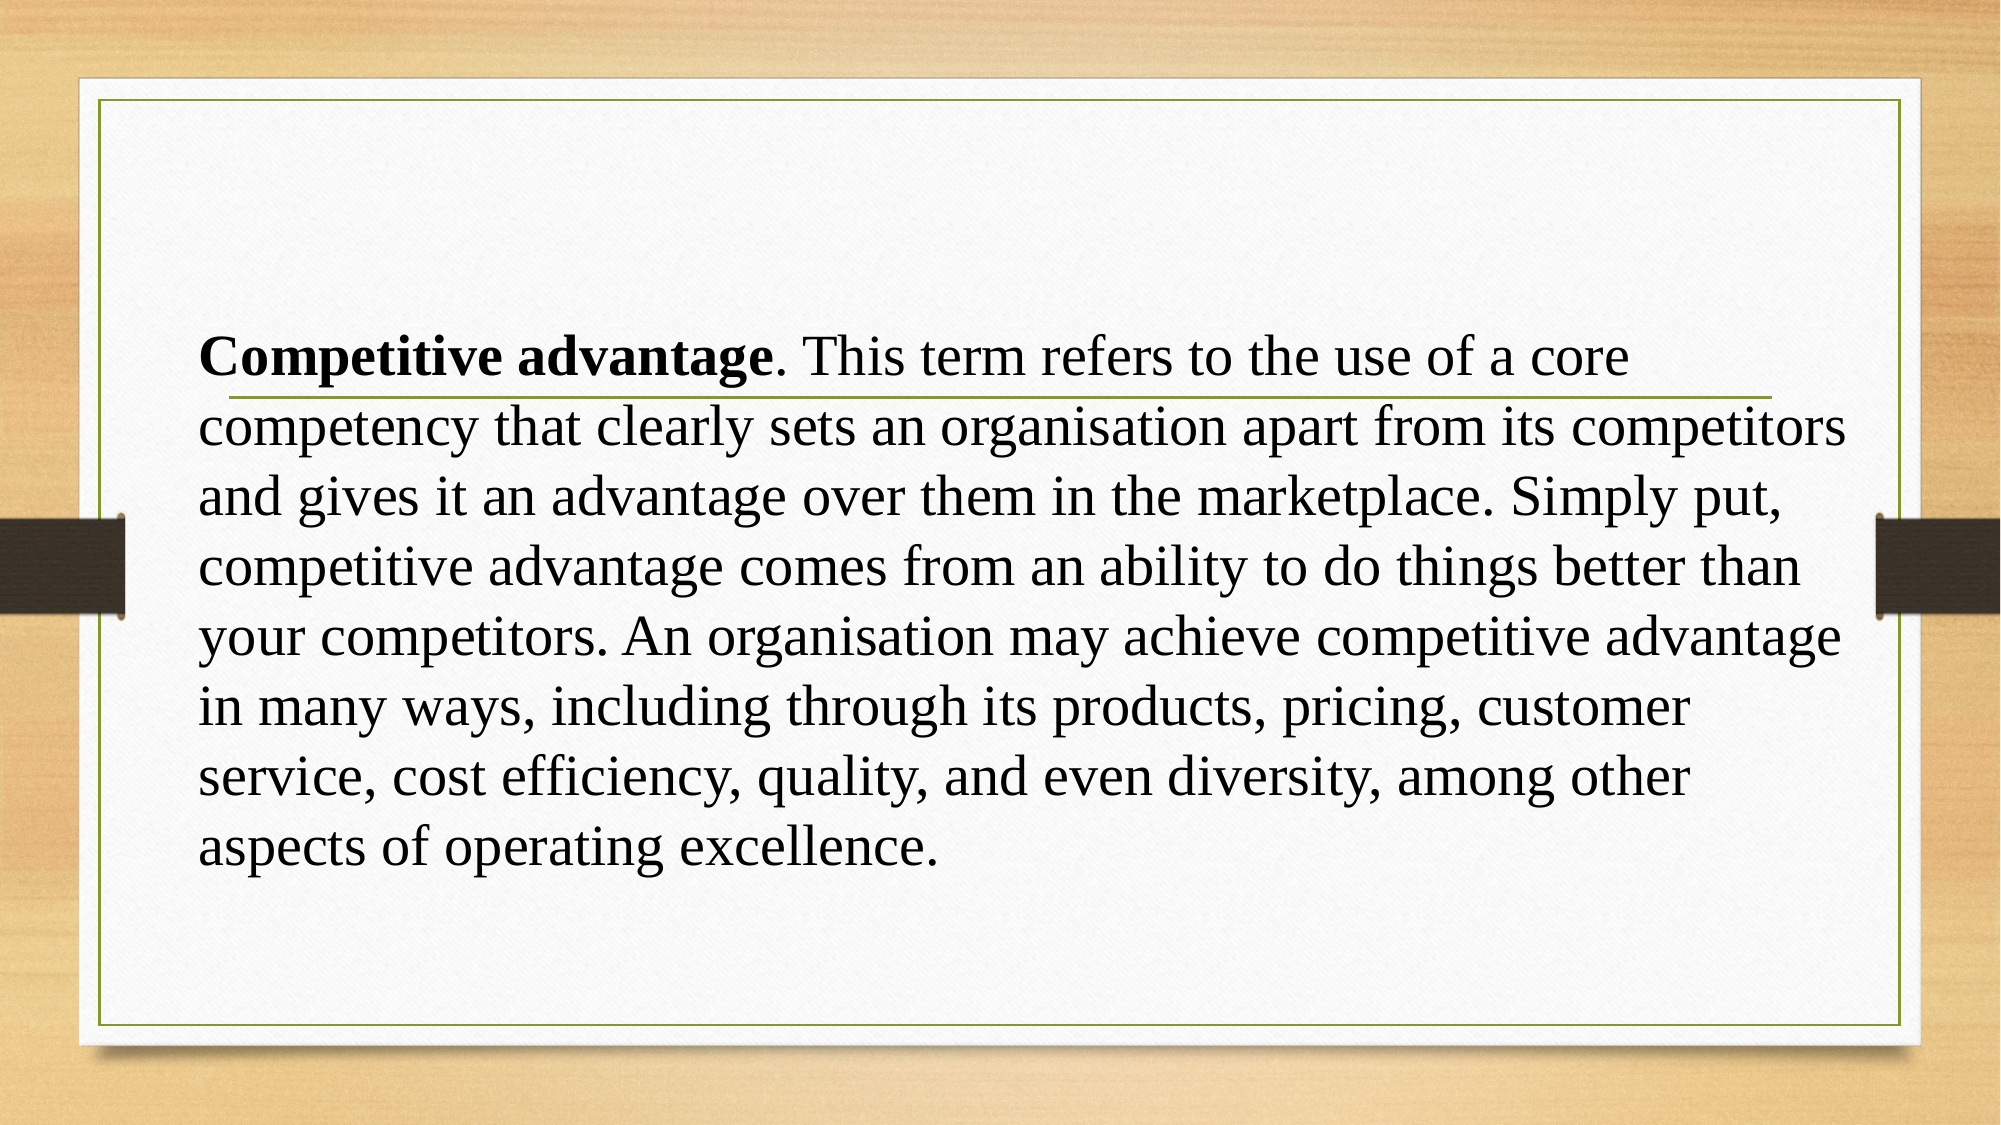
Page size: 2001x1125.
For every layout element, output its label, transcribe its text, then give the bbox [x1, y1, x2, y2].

text_box Competitive advantage. This term refers to the use of a core competency that clearly sets an organisation apart from its competitors and gives it an advantage over them in the marketplace. Simply put, competitive advantage comes from an ability to do things better than your competitors. An organisation may achieve competitive advantage in many ways, including through its products, pricing, customer service, cost efficiency, quality, and even diversity, among other aspects of operating excellence. [184, 310, 1864, 885]
picture [0, 0, 2001, 1125]
